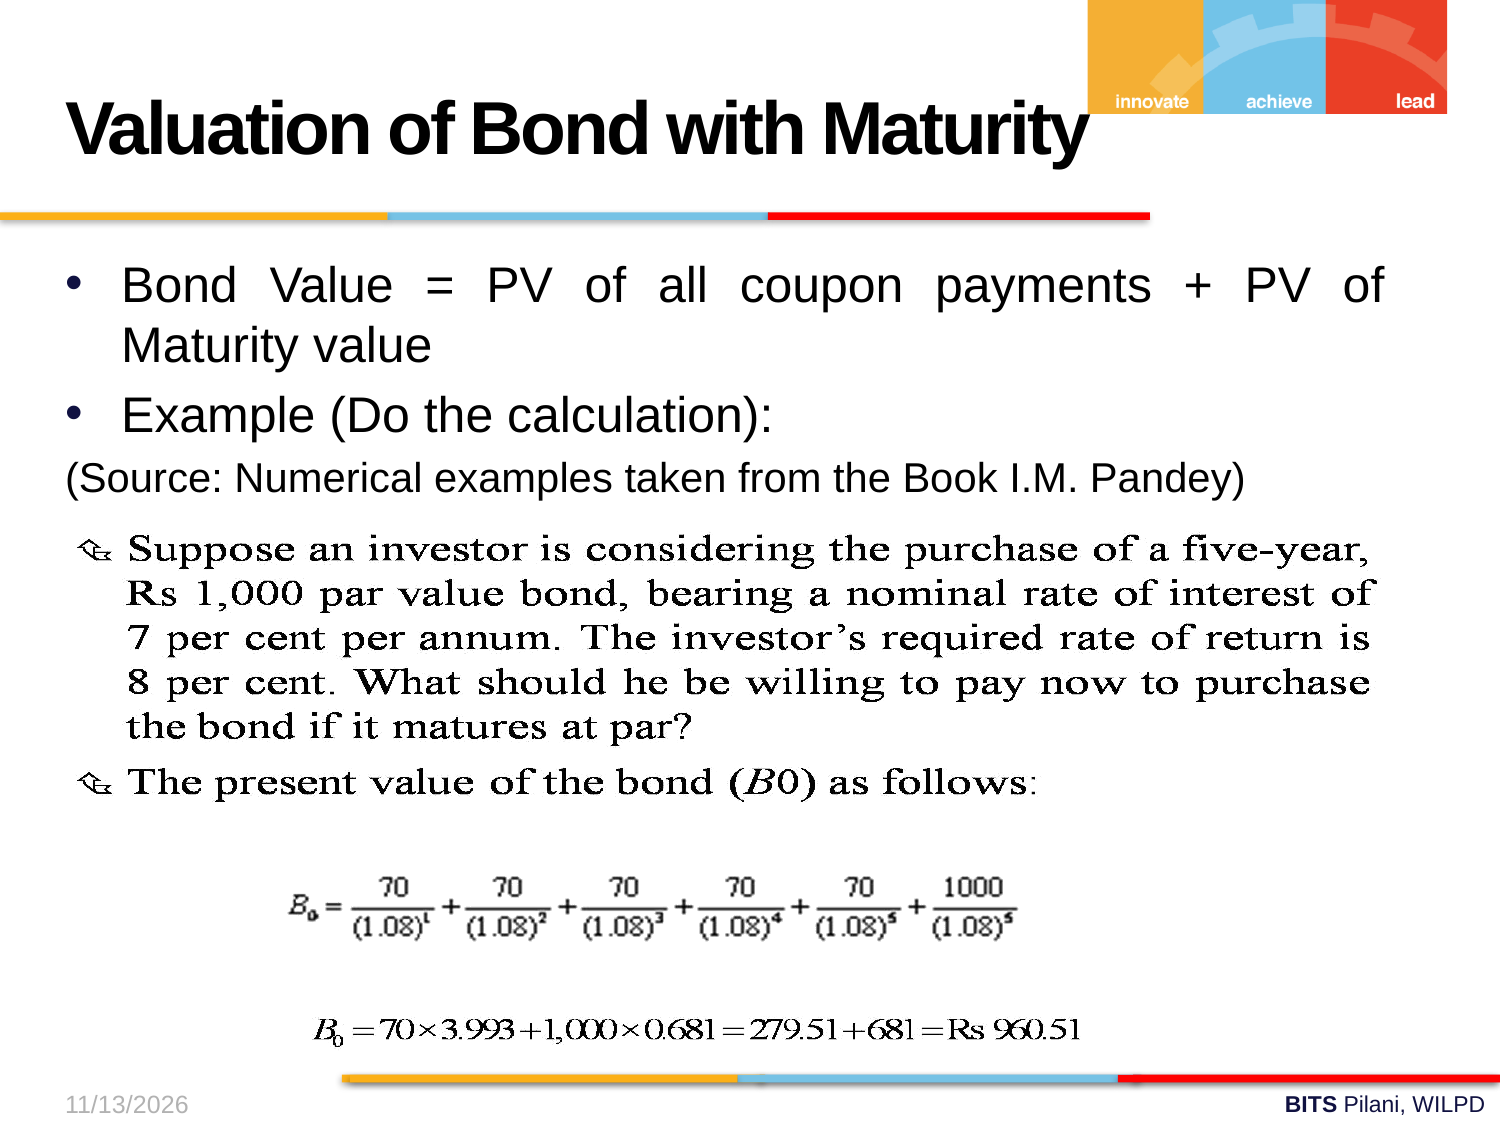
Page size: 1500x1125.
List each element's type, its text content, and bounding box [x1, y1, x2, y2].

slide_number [50, 1082, 400, 1125]
list Bond Value = PV of all coupon payments + PV of Maturity value Example (Do the calculation): (Source: Numerical examples taken from the Book I.M. Pandey) [50, 245, 1400, 511]
list Valuation of Bond with Maturity [50, 38, 1150, 226]
picture [1087, 0, 1448, 114]
picture [49, 512, 1401, 1065]
